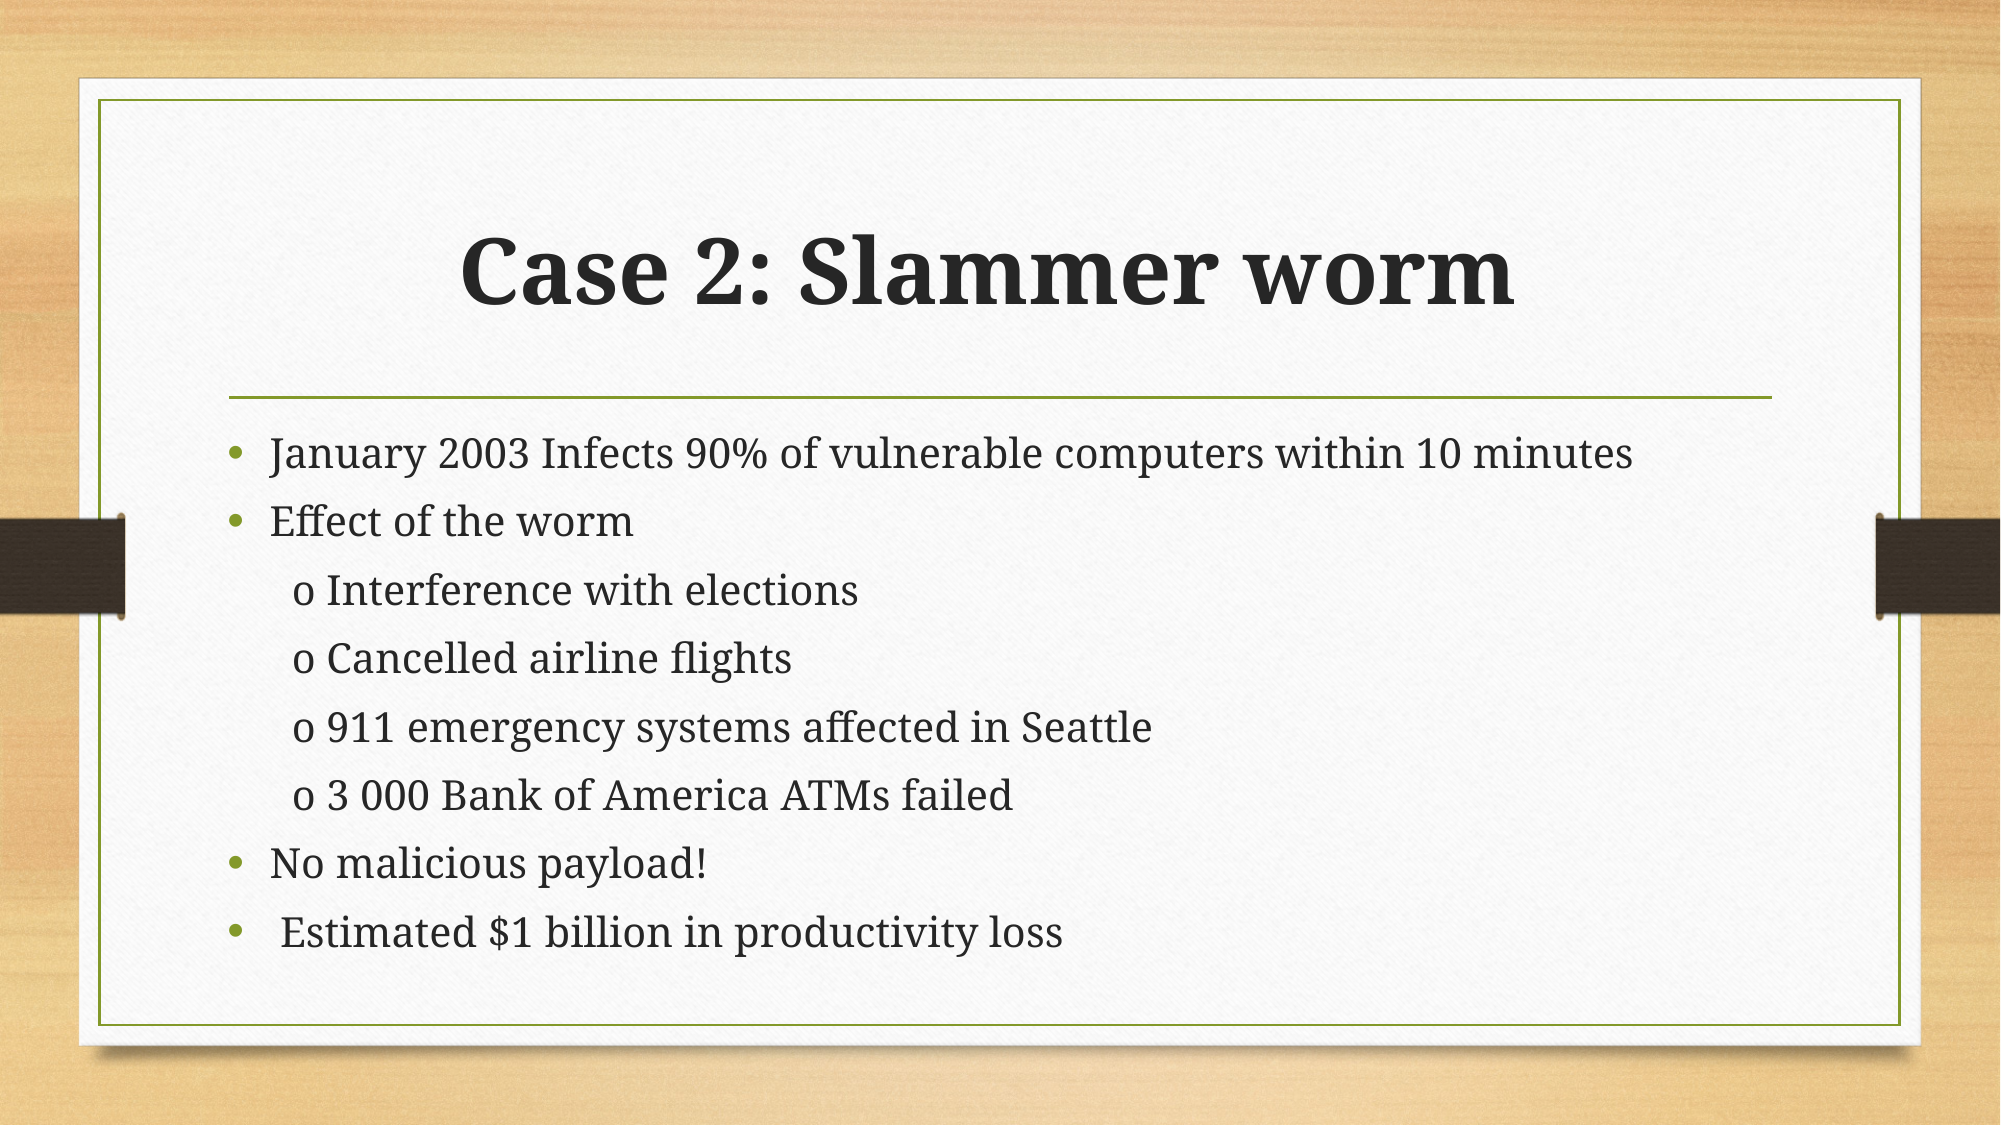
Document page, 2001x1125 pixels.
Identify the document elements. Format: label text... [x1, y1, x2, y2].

picture [0, 0, 2001, 1125]
list January 2003 Infects 90% of vulnerable computers within 10 minutes Effect of the worm o Interference with elections o Cancelled airline flights o 911 emergency systems affected in Seattle o 3 000 Bank of America ATMs failed No malicious payload! Estimated $1 billion in productivity loss [212, 419, 1788, 964]
title Case 2: Slammer worm [212, 161, 1788, 375]
